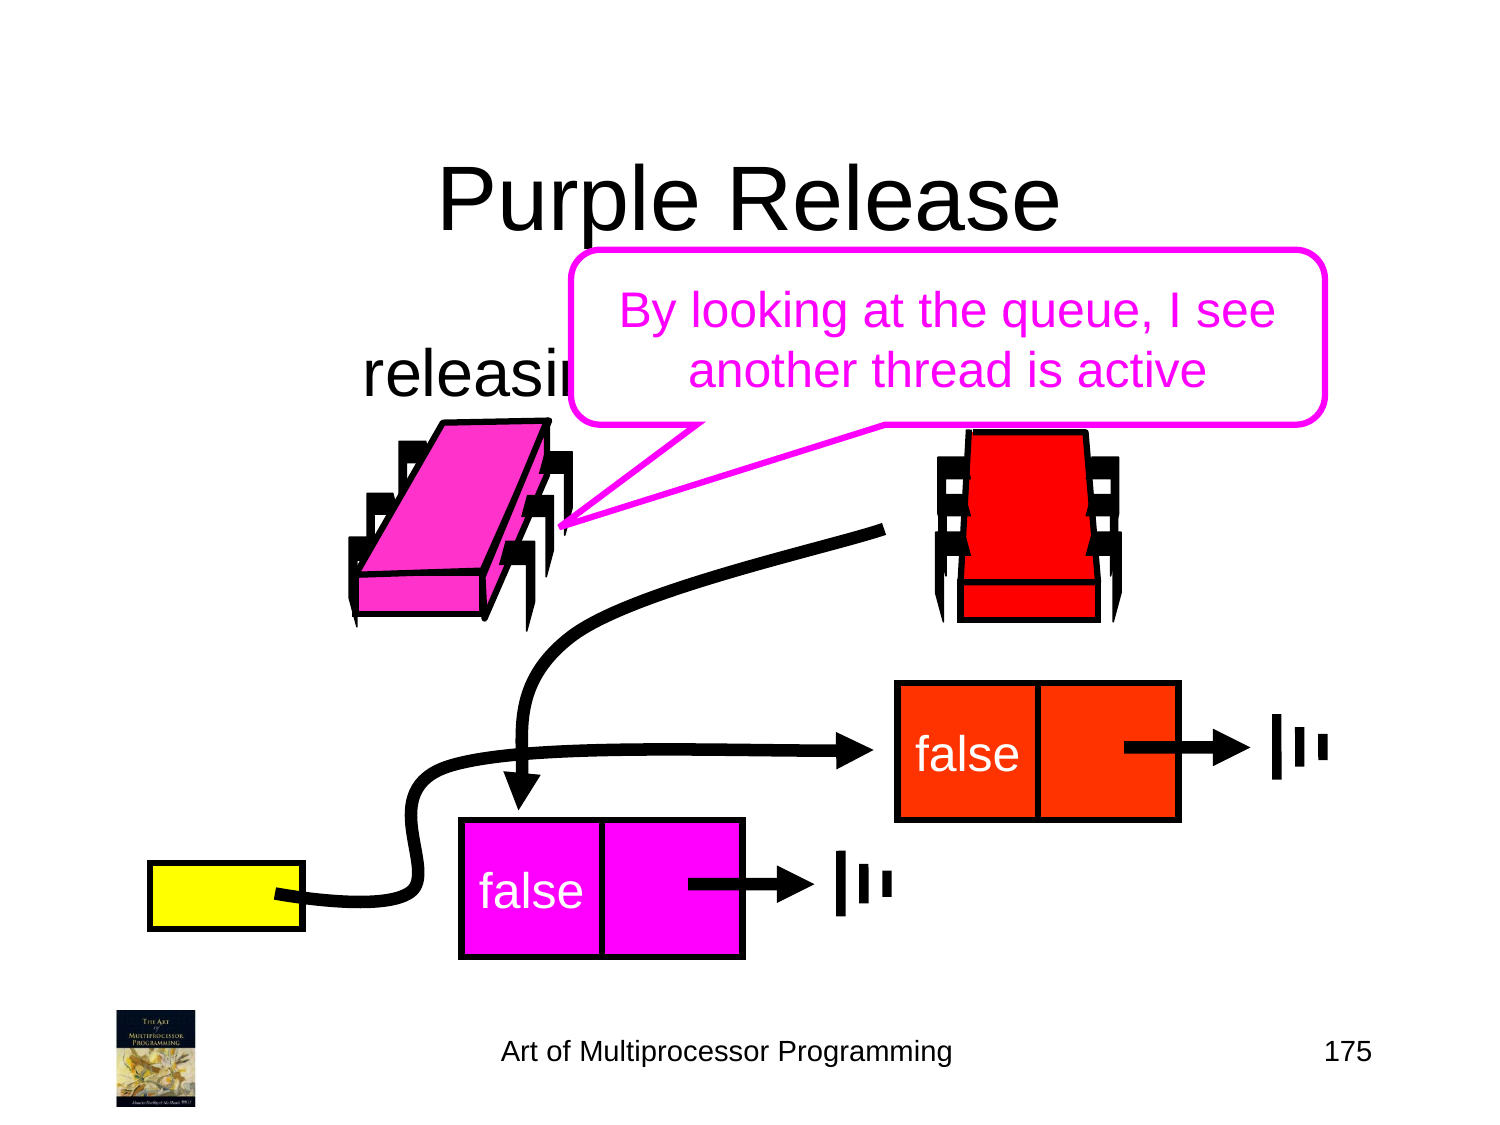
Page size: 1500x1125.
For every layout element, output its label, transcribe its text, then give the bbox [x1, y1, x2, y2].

text_box By looking at the queue, I see another thread is active [571, 249, 1325, 497]
text_box [1038, 683, 1179, 821]
text_box [514, 528, 885, 811]
picture [107, 1010, 204, 1107]
title Purple Release [112, 99, 1388, 288]
text_box [602, 819, 743, 957]
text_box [343, 322, 653, 632]
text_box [840, 850, 888, 917]
text_box false [897, 683, 1038, 820]
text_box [935, 327, 1131, 623]
footer Art of Multiprocessor Programming [433, 1024, 1022, 1101]
slide_number 175 [1074, 1024, 1388, 1101]
text_box [274, 744, 874, 903]
text_box [688, 877, 815, 891]
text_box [1276, 713, 1324, 780]
text_box false [461, 819, 602, 957]
text_box [149, 863, 303, 929]
text_box [1124, 741, 1251, 754]
